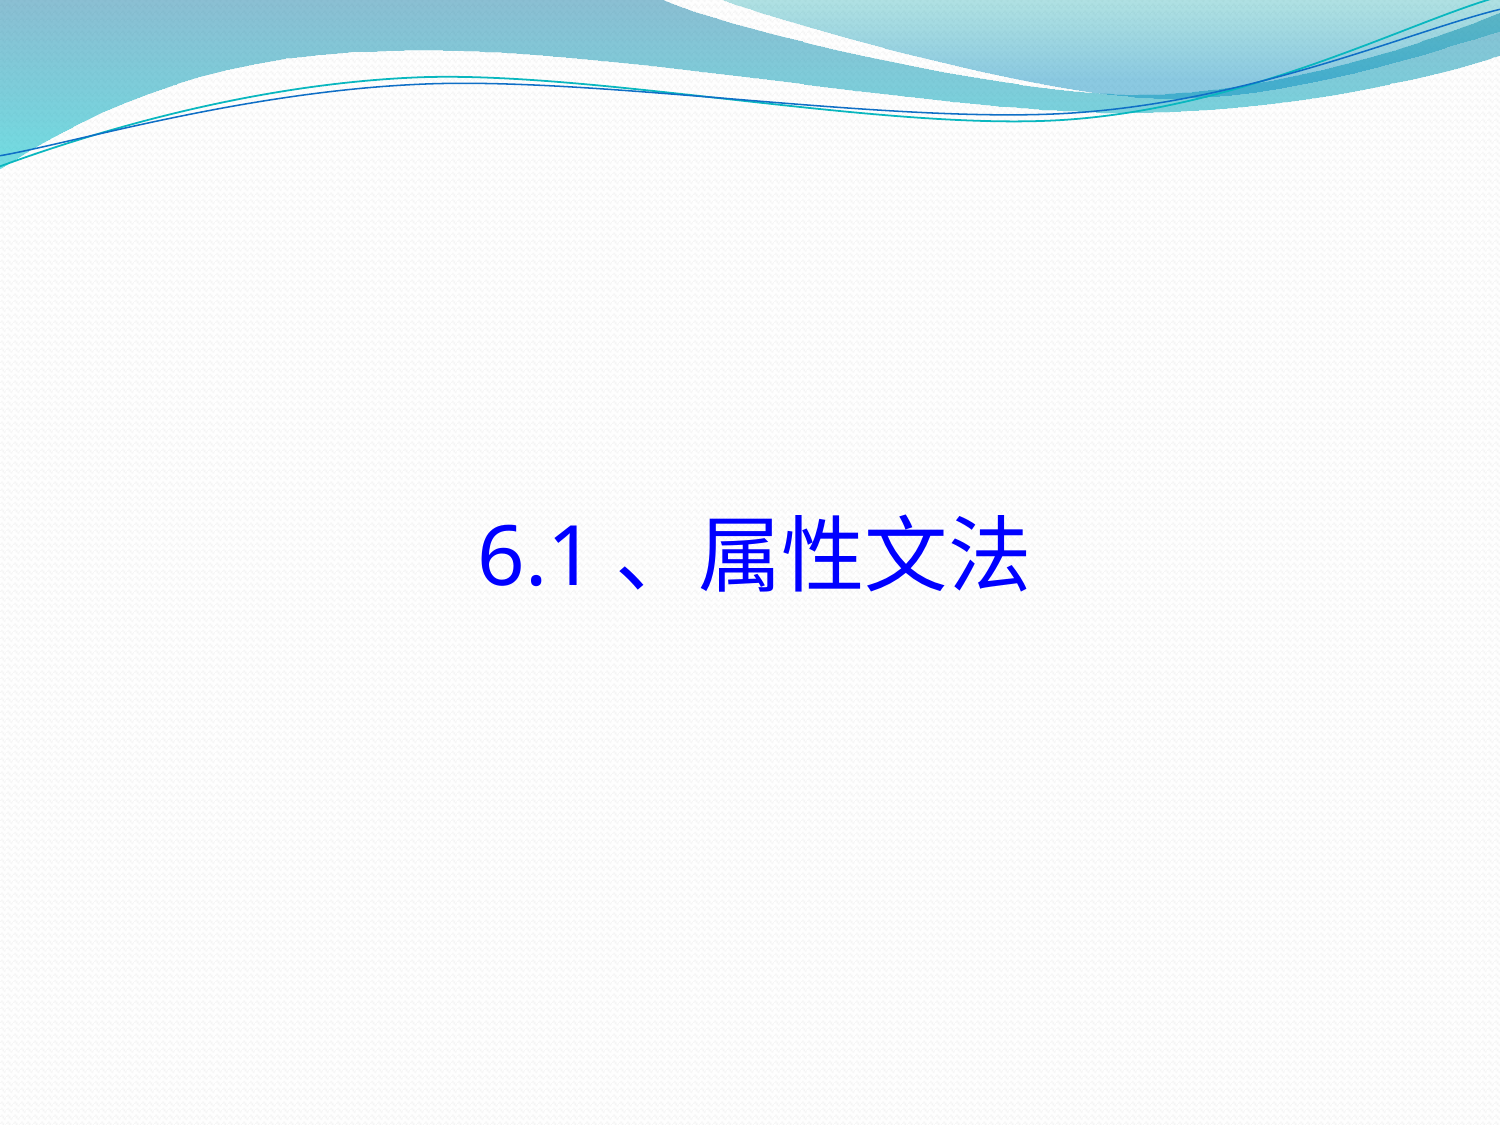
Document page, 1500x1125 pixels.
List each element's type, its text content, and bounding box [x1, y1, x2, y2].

title 6.1、属性文法 [107, 451, 1402, 603]
